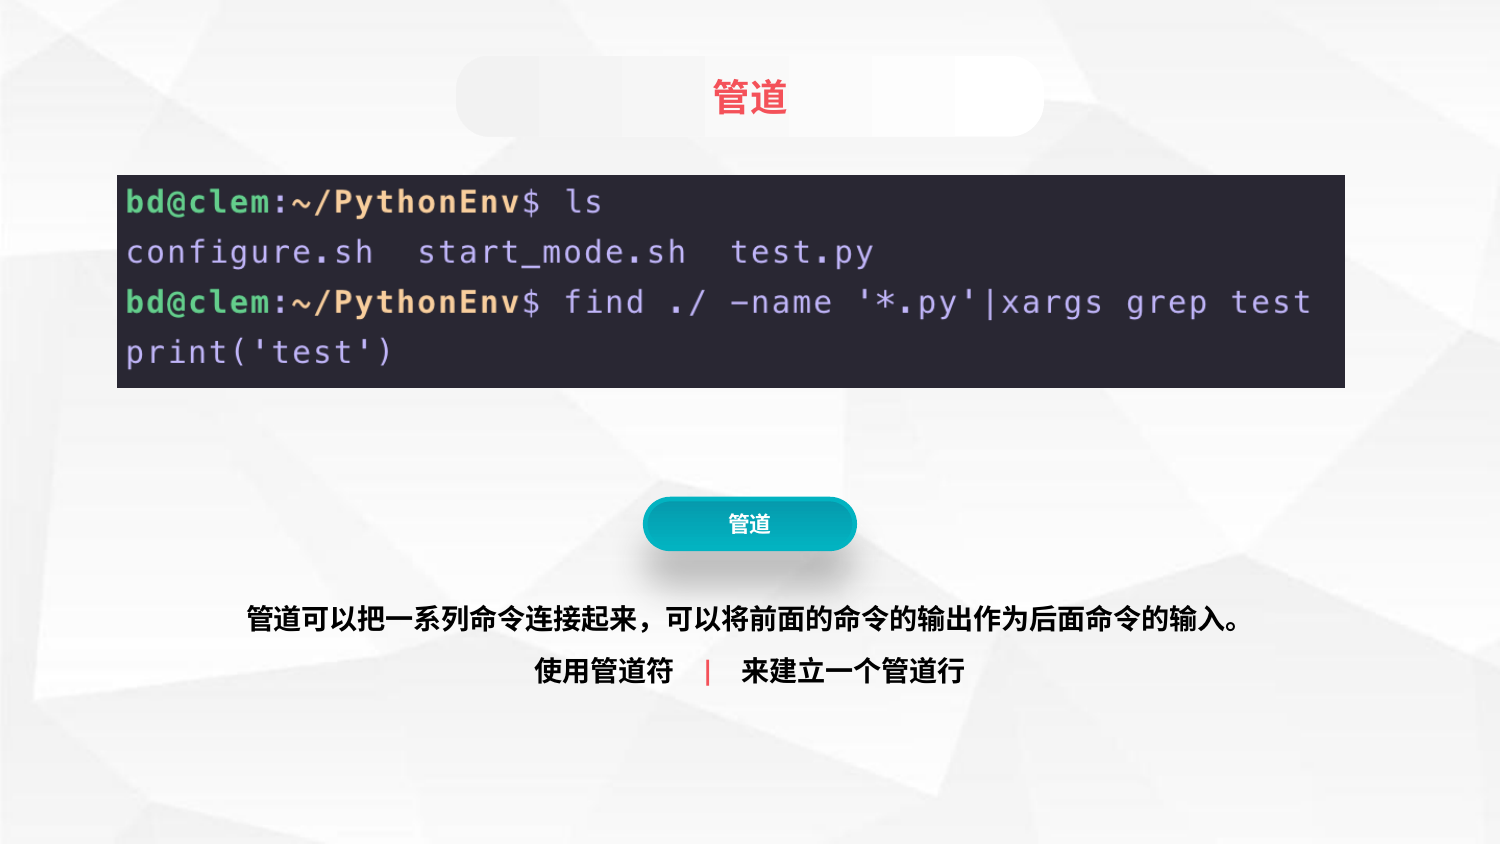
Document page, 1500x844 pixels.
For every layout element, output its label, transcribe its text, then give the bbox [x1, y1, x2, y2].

text_box 管道可以把一系列命令连接起来，可以将前面的命令的输出作为后面命令的输入。使用管道符 | 来建立一个管道行 [224, 577, 1276, 696]
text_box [645, 499, 855, 549]
picture [0, 0, 1500, 844]
text_box 管道 [454, 54, 1046, 138]
